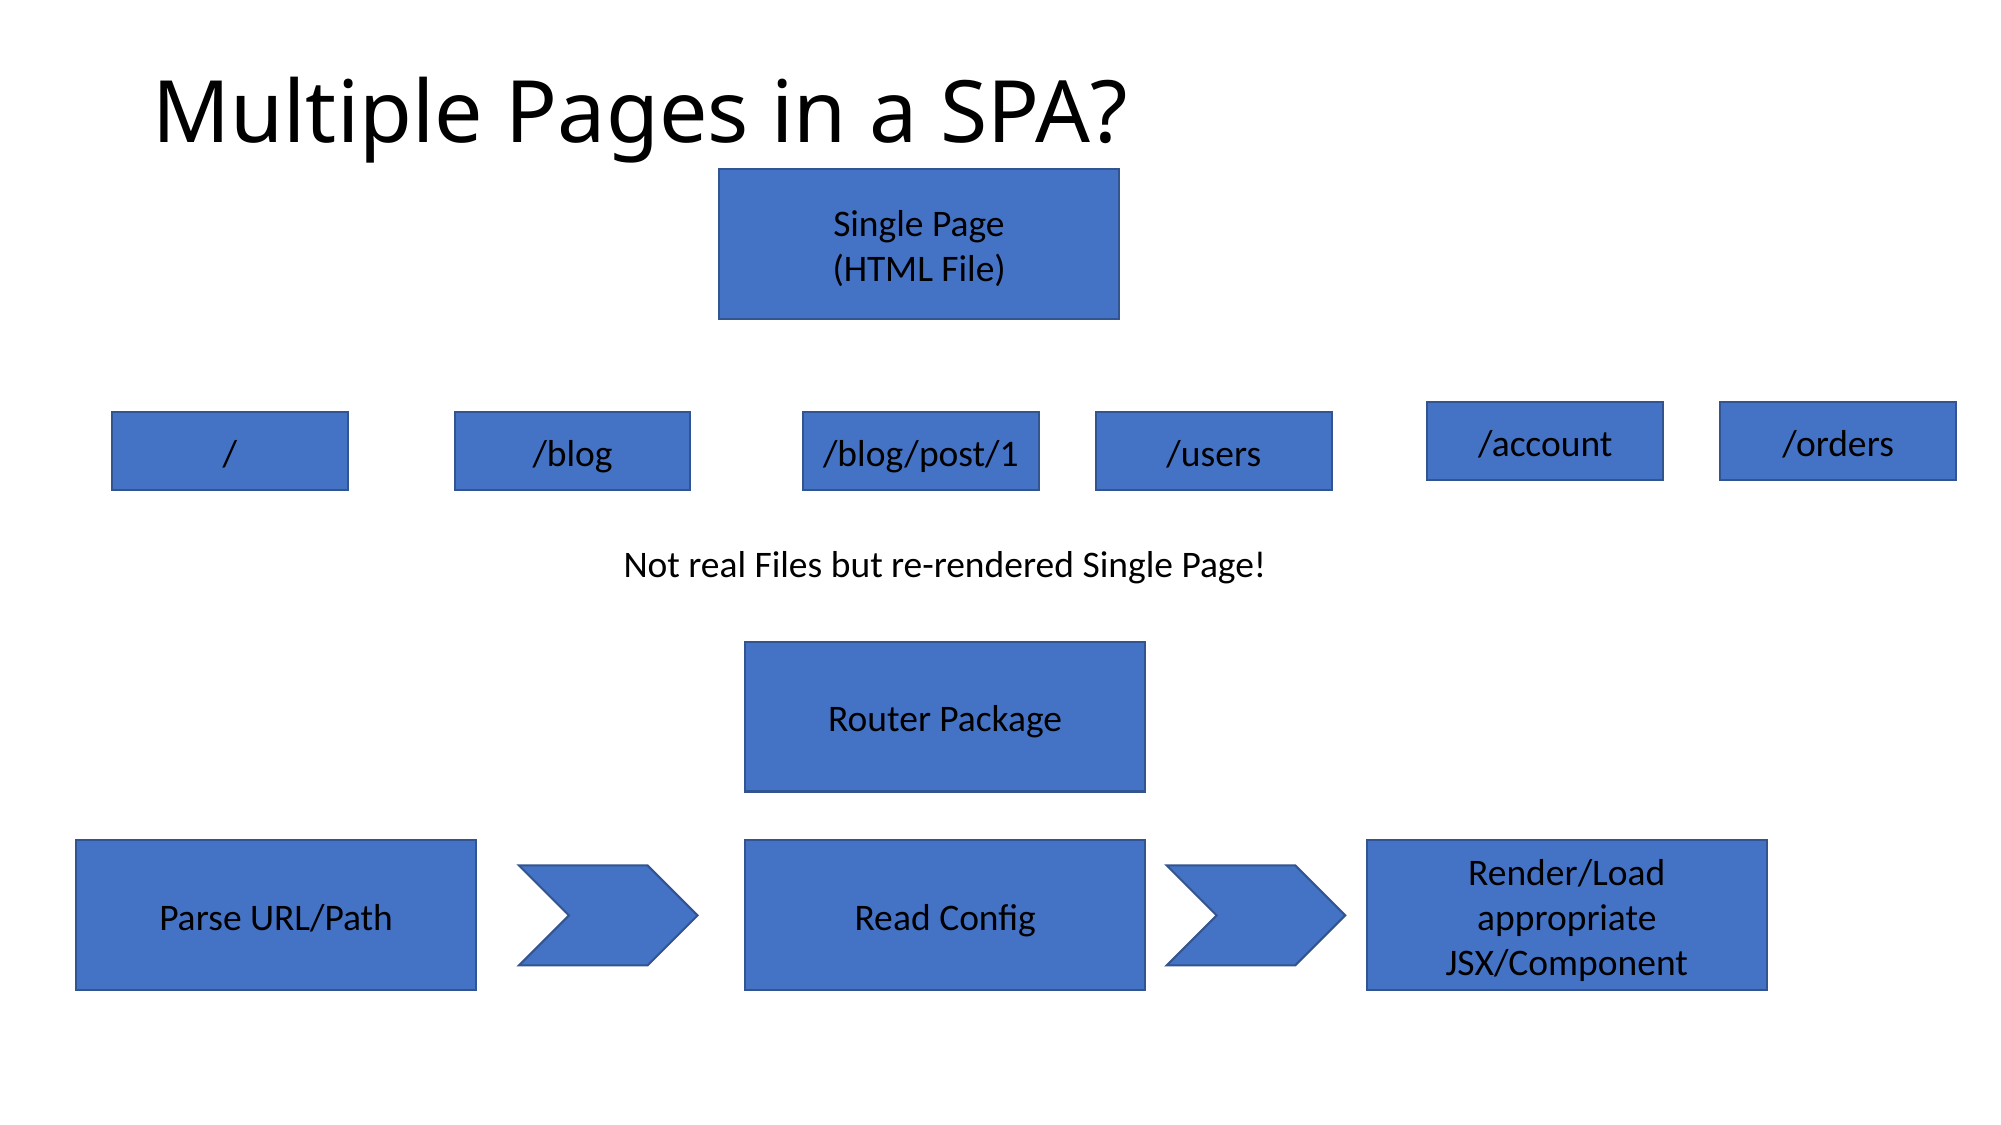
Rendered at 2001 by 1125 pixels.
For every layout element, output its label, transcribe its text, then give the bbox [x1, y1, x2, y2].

text_box Not real Files but re-rendered Single Page! [608, 532, 1282, 592]
text_box Parse URL/Path [75, 839, 477, 991]
text_box /account [1426, 401, 1664, 481]
text_box /blog/post/1 [802, 411, 1040, 491]
text_box Read Config [744, 839, 1146, 991]
text_box [1164, 864, 1347, 967]
text_box Single Page (HTML File) [718, 168, 1120, 320]
text_box Router Package [744, 641, 1146, 793]
text_box / [111, 411, 349, 491]
title Multiple Pages in a SPA? [137, 59, 1155, 169]
text_box /users [1095, 411, 1333, 491]
text_box Render/Load appropriate JSX/Component [1366, 839, 1768, 991]
text_box /blog [454, 411, 691, 491]
text_box /orders [1719, 401, 1957, 481]
text_box [516, 864, 700, 967]
